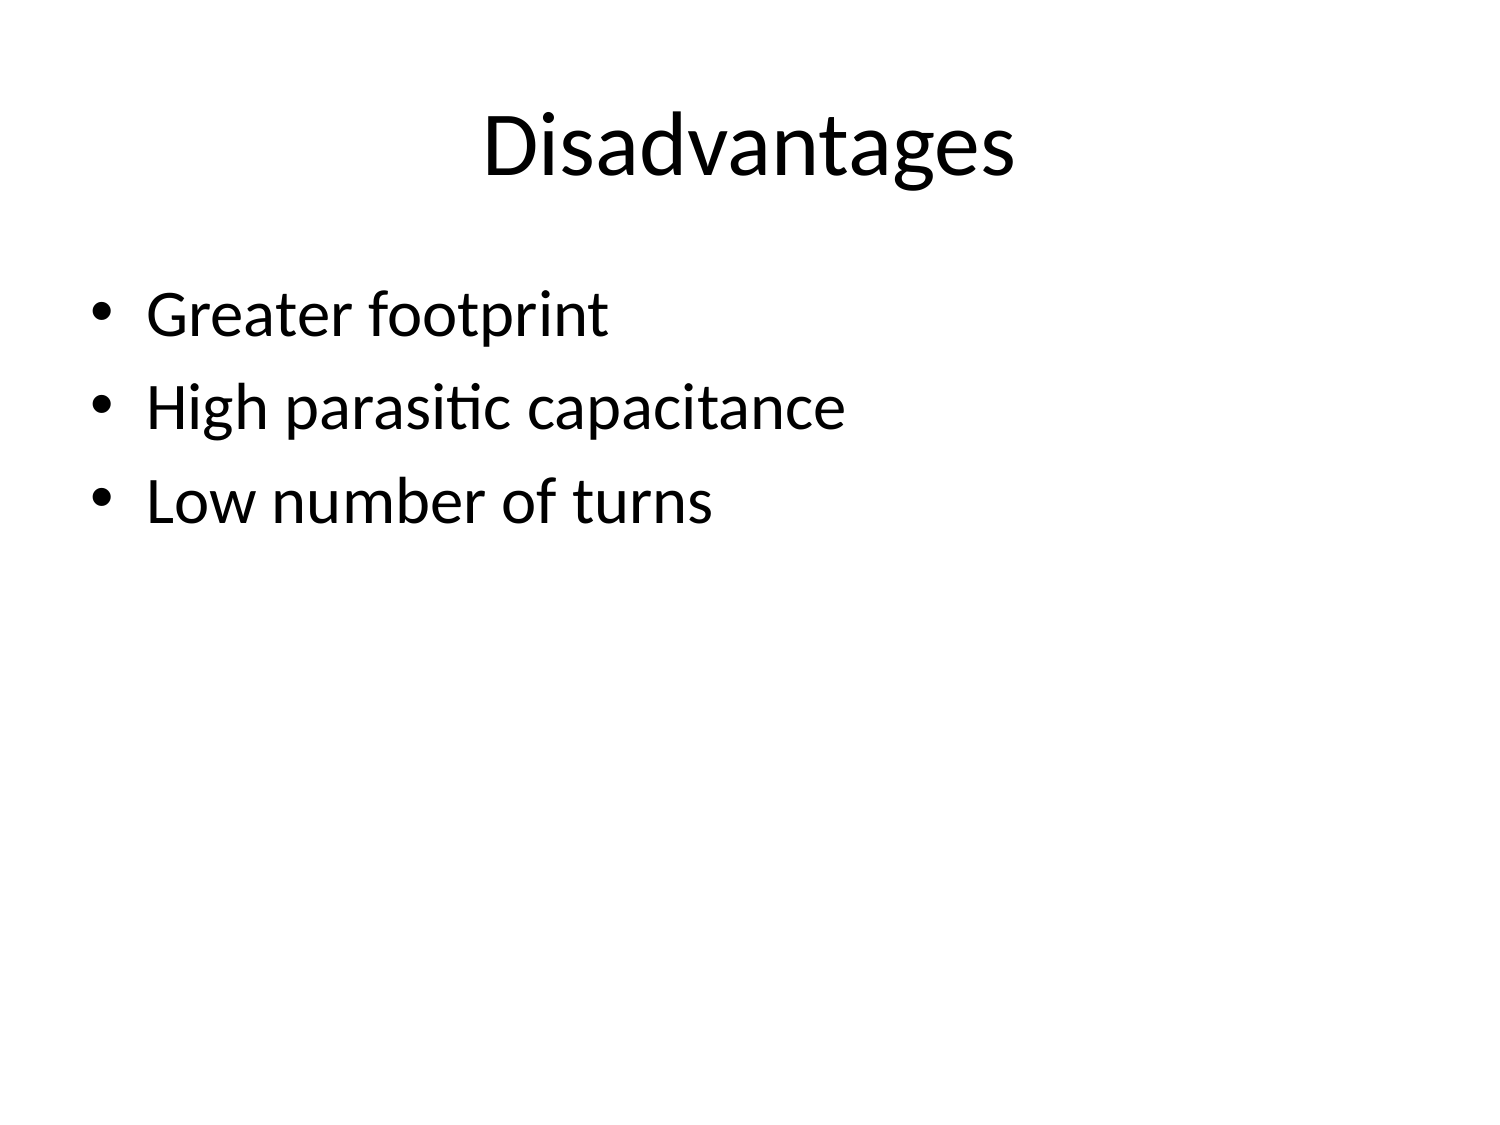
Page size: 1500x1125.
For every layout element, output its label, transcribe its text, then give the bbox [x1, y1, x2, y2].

title Disadvantages [75, 45, 1425, 233]
list Greater footprint High parasitic capacitance Low number of turns [75, 262, 1425, 1005]
